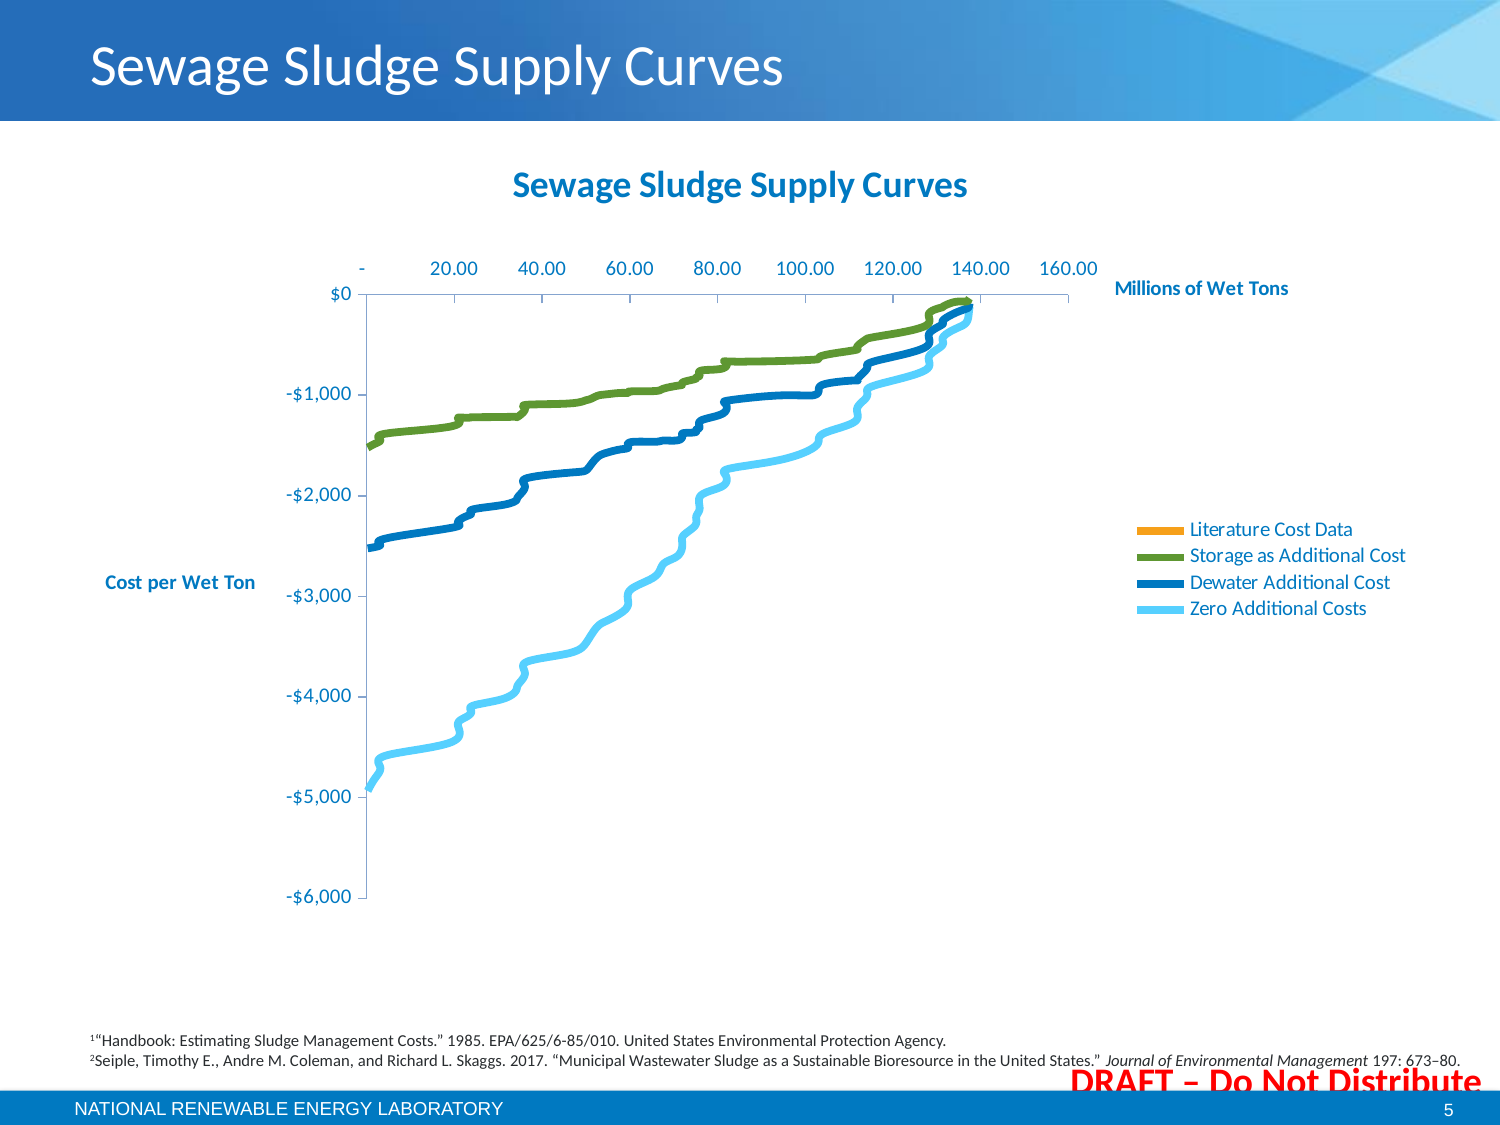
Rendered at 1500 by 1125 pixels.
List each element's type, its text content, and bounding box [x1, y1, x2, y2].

text_box 1“Handbook: Estimating Sludge Management Costs.” 1985. EPA/625/6-85/010. United States Environmental Protection Agency. 2Seiple, Timothy E., Andre M. Coleman, and Richard L. Skaggs. 2017. “Municipal Wastewater Sludge as a Sustainable Bioresource in the United States.” Journal of Environmental Management 197: 673–80. [74, 1022, 1500, 1077]
chart [74, 158, 1426, 984]
picture [0, 0, 1500, 121]
title Sewage Sludge Supply Curves [75, 15, 1425, 109]
